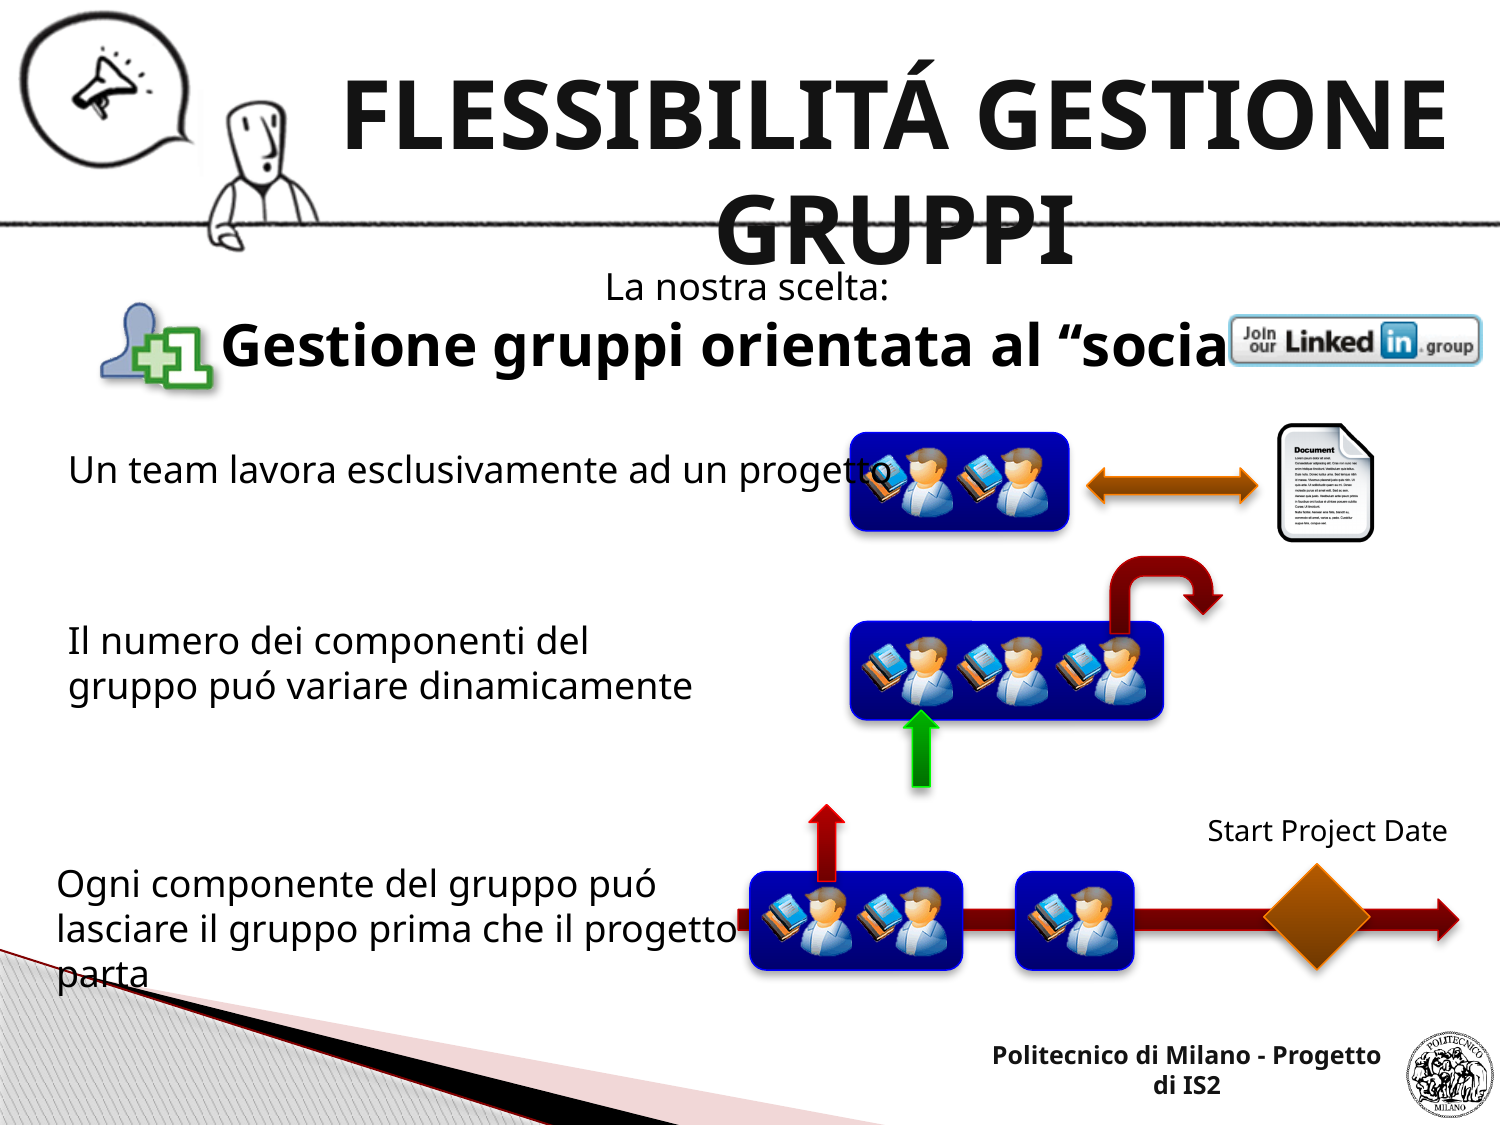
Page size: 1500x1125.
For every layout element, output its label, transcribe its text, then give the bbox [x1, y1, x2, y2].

text_box Il numero dei componenti del gruppo puó variare dinamicamente [53, 609, 727, 715]
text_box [850, 420, 1389, 545]
text_box La nostra scelta: Gestione gruppi orientata al ‘‘social’’ [276, 281, 1317, 386]
footer Politecnico di Milano - Progetto di IS2 [968, 1052, 1406, 1117]
text_box Ogni componente del gruppo puó lasciare il gruppo prima che il progetto parta [41, 852, 756, 1002]
picture [0, 0, 1500, 460]
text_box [850, 556, 1223, 788]
picture [1406, 1031, 1495, 1118]
picture [1228, 314, 1483, 368]
text_box Un team lavora esclusivamente ad un progetto [53, 438, 844, 499]
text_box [737, 804, 1500, 971]
